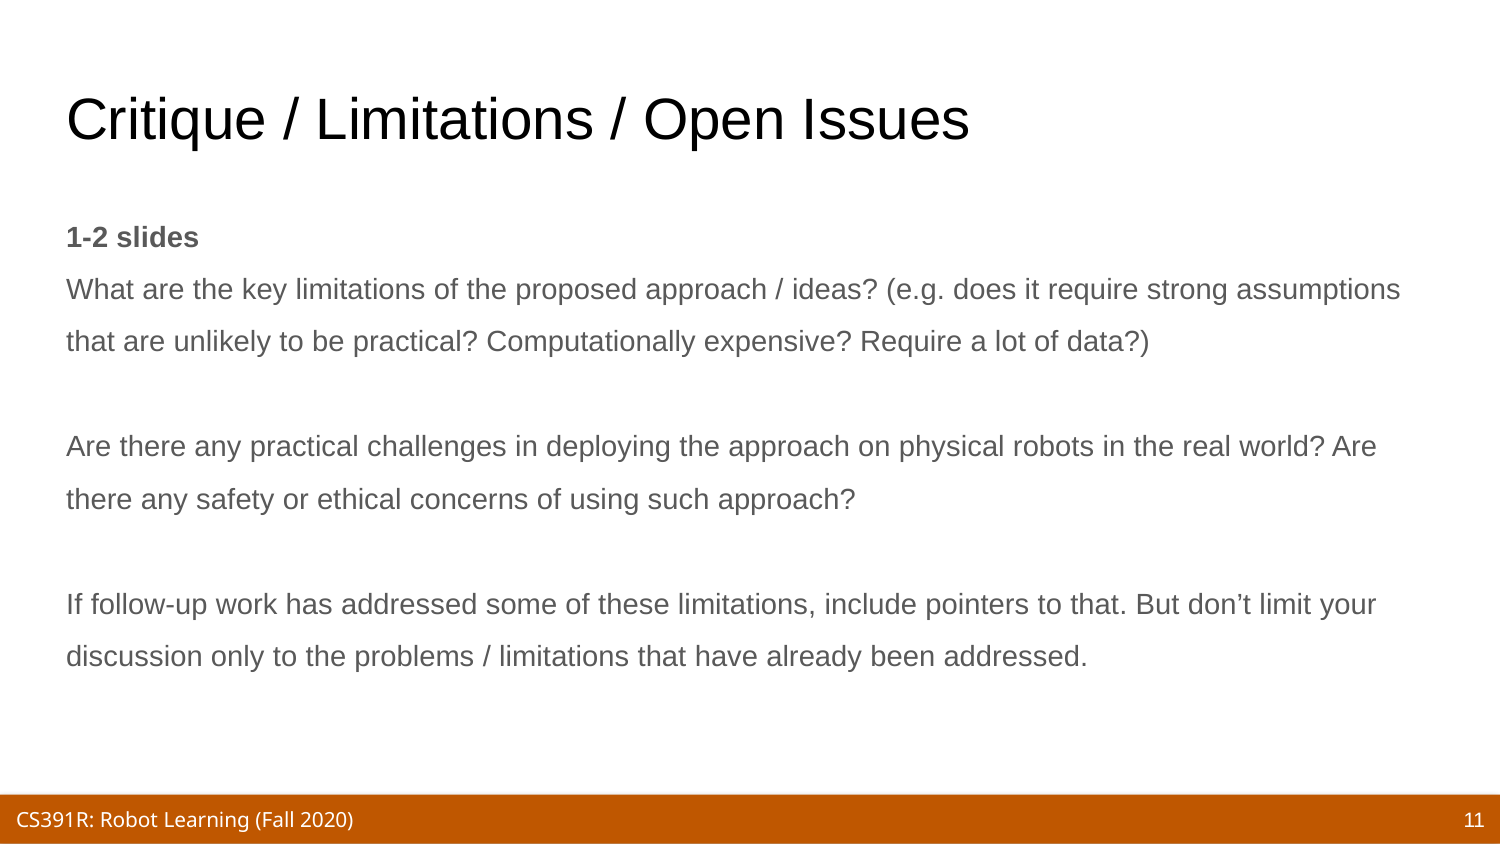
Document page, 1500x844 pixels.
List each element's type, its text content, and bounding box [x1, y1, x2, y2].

text_box 1-2 slides What are the key limitations of the proposed approach / ideas? (e.g. does it require strong assumptions that are unlikely to be practical? Computationally expensive? Require a lot of data?) Are there any practical challenges in deploying the approach on physical robots in the real world? Are there any safety or ethical concerns of using such approach? If follow-up work has addressed some of these limitations, include pointers to that. But don’t limit your discussion only to the problems / limitations that have already been addressed. [51, 185, 1449, 750]
slide_number 11 [1410, 794, 1500, 844]
title Critique / Limitations / Open Issues [51, 46, 1449, 185]
